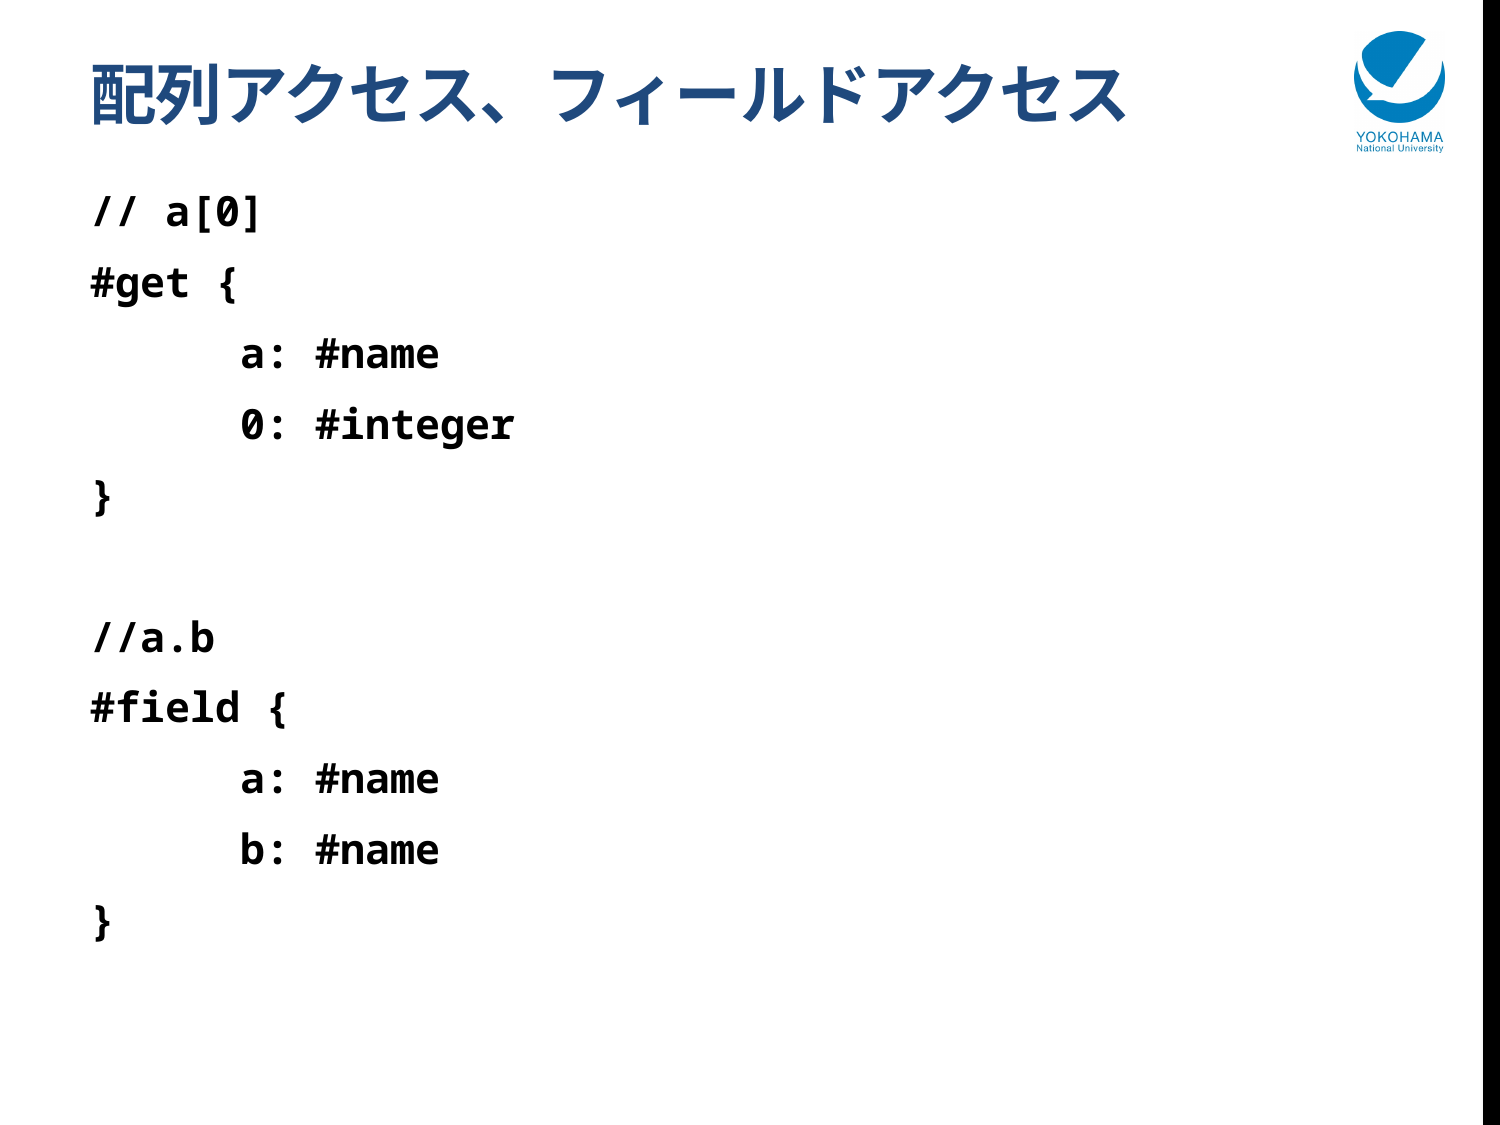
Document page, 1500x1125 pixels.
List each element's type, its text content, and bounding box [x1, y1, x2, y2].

picture [1354, 87, 1445, 153]
title 配列アクセス、フィールドアクセス [75, 35, 1219, 141]
list // a[0] #get { a: #name 0: #integer } //a.b #field { a: #name b: #name } [75, 177, 1428, 1063]
picture [1354, 31, 1445, 103]
